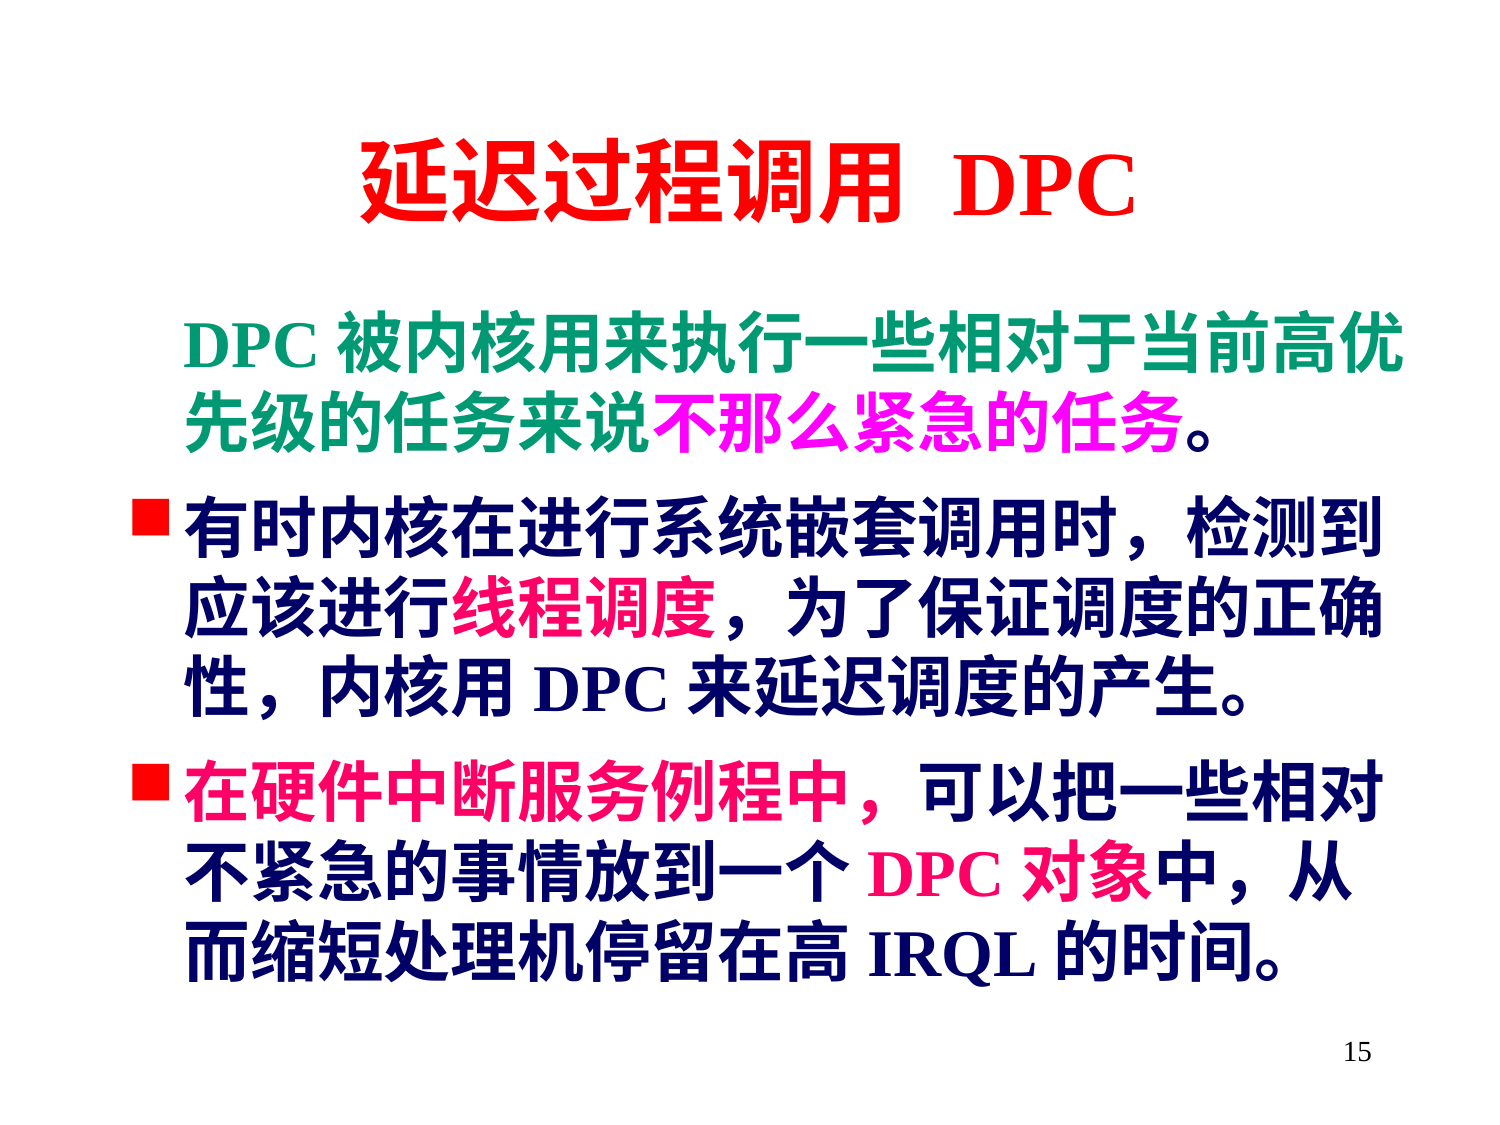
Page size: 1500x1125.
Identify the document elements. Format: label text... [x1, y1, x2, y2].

title 延迟过程调用 DPC [111, 89, 1388, 268]
list DPC被内核用来执行一些相对于当前高优先级的任务来说不那么紧急的任务。 有时内核在进行系统嵌套调用时，检测到应该进行线程调度，为了保证调度的正确性，内核用DPC来延迟调度的产生。 在硬件中断服务例程中，可以把一些相对不紧急的事情放到一个DPC对象中，从而缩短处理机停留在高IRQL的时间。 [112, 292, 1424, 1036]
slide_number 15 [1074, 1036, 1388, 1101]
